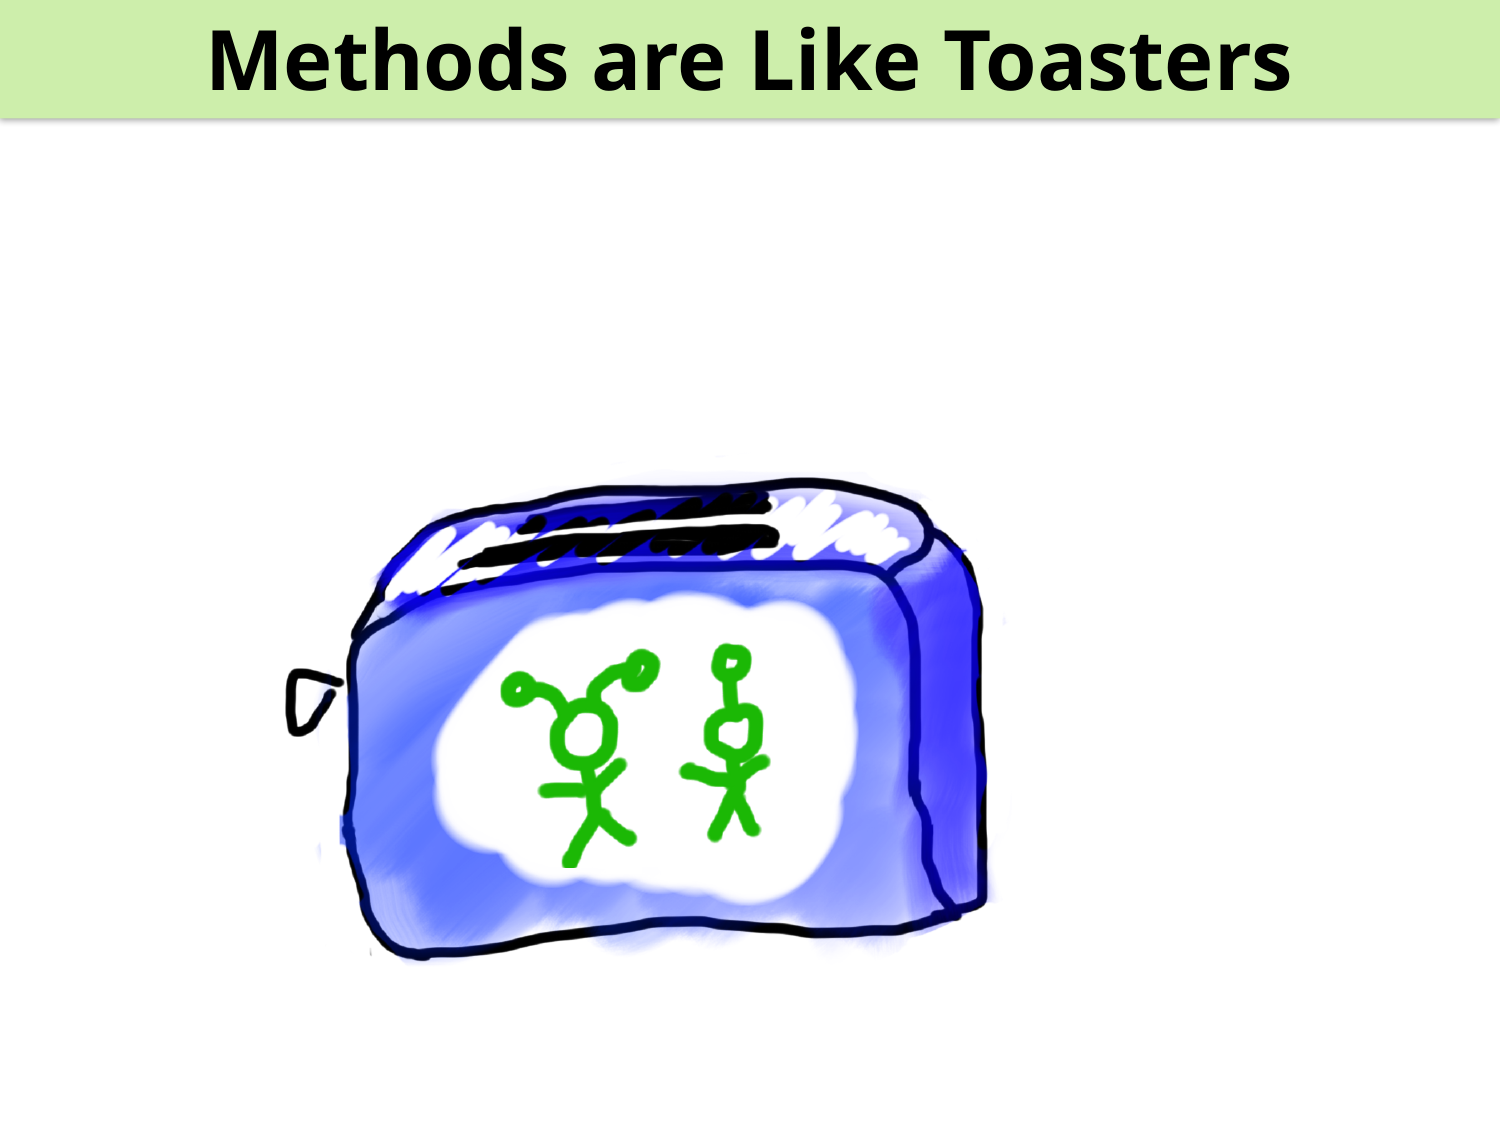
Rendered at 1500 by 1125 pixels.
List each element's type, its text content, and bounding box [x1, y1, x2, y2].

text_box Methods are Like Toasters [0, 0, 1500, 122]
picture [196, 404, 1112, 1046]
